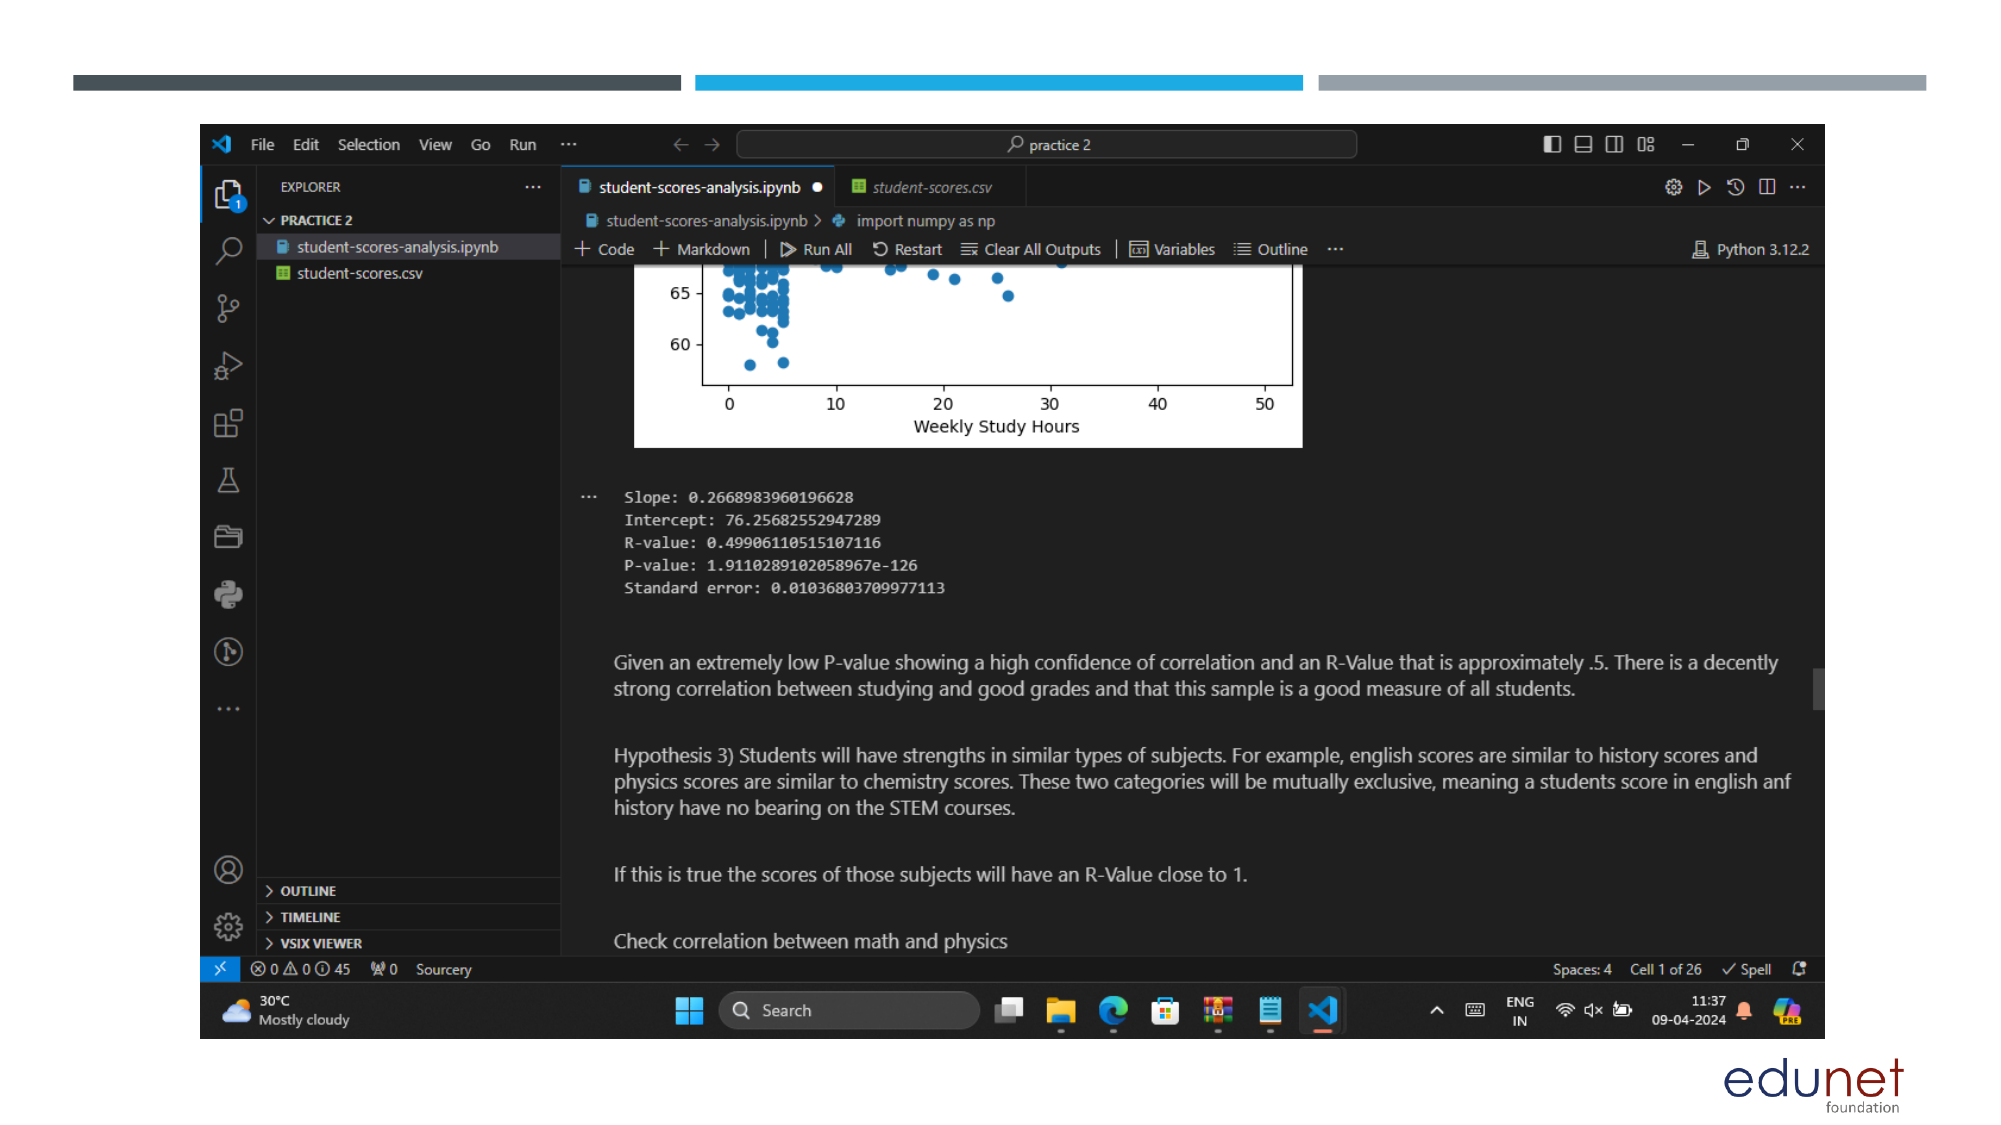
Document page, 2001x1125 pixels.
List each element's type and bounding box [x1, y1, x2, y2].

picture [199, 124, 1826, 1039]
picture [1724, 1057, 1904, 1113]
